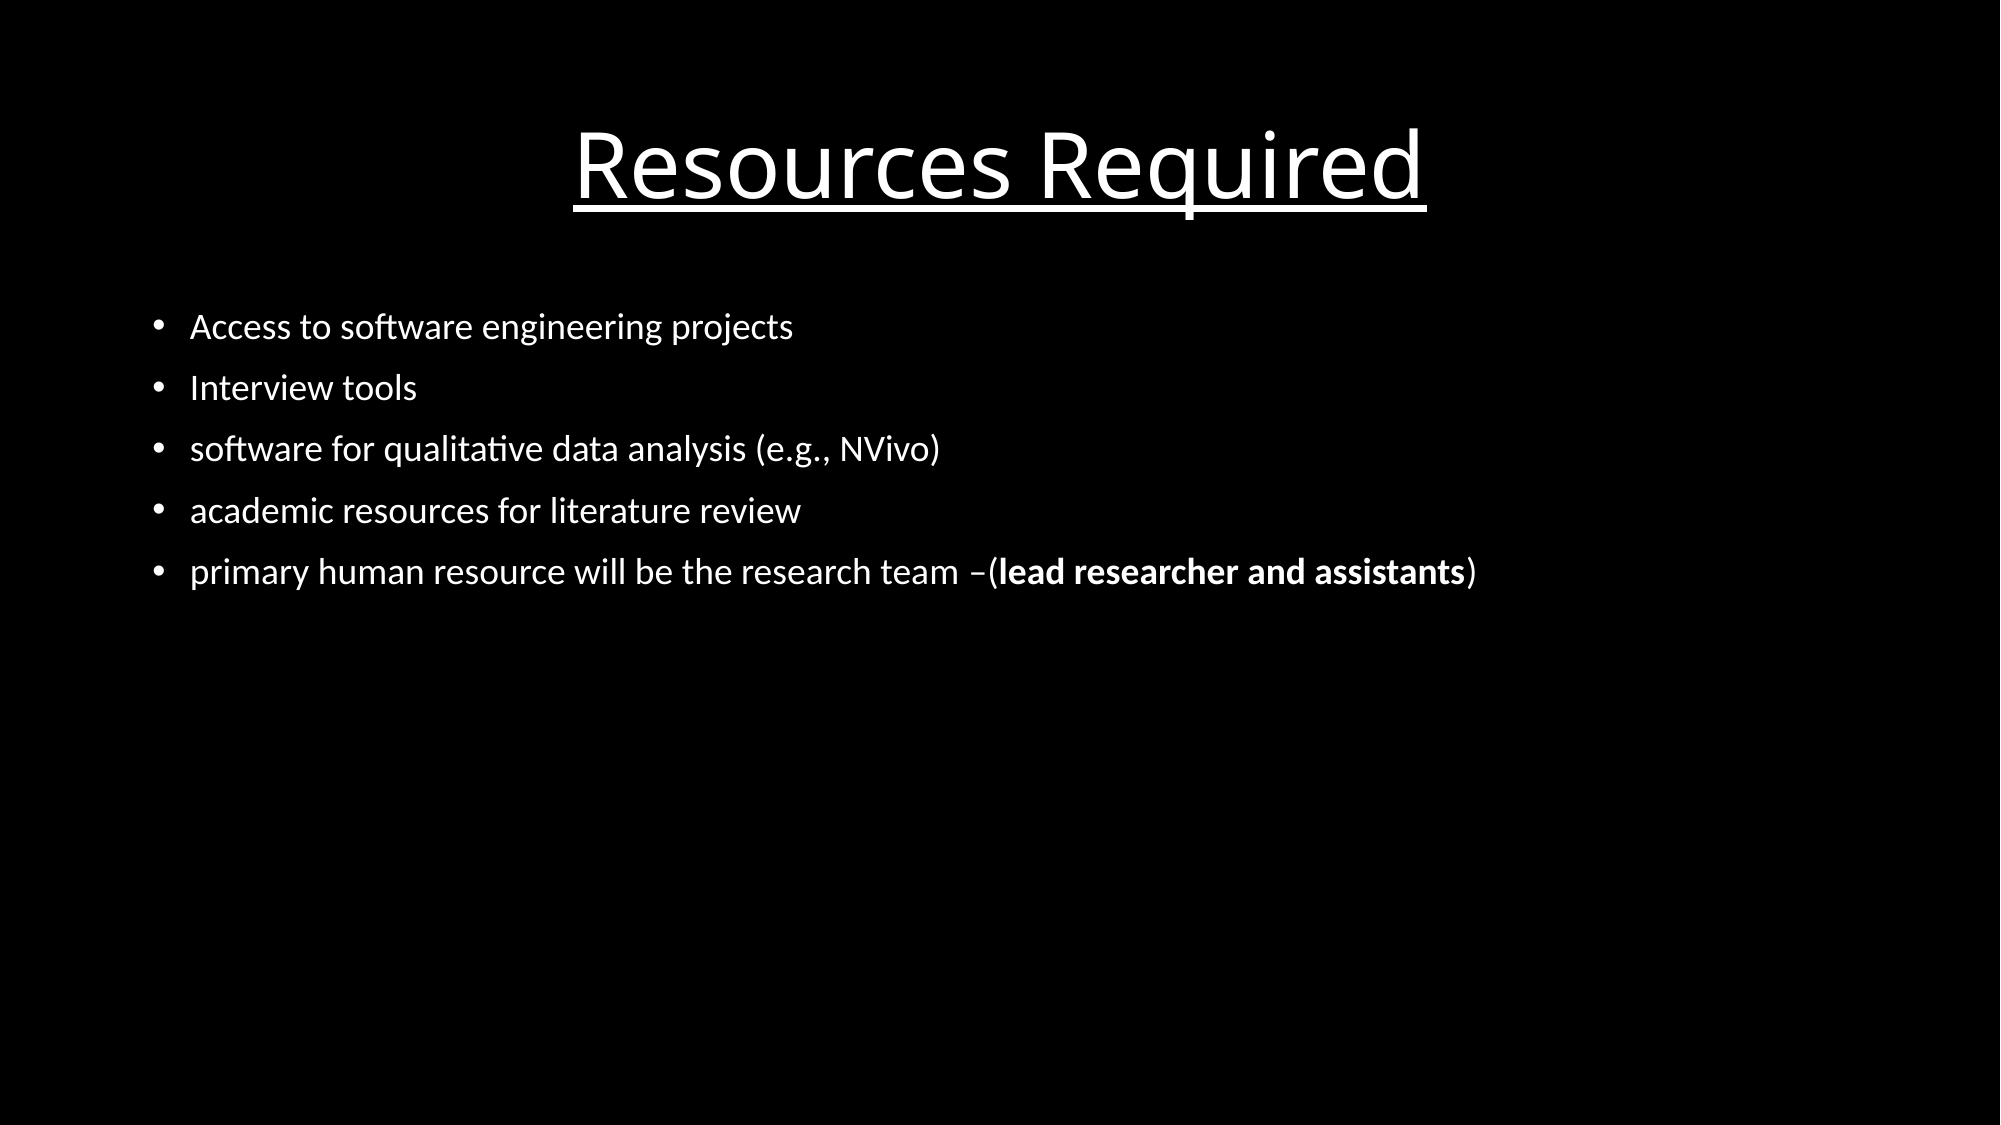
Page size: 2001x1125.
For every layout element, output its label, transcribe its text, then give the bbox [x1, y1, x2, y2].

title Resources Required [137, 59, 1863, 278]
list Access to software engineering projects Interview tools software for qualitative data analysis (e.g., NVivo) academic resources for literature review primary human resource will be the research team –(lead researcher and assistants) [137, 299, 1863, 1014]
